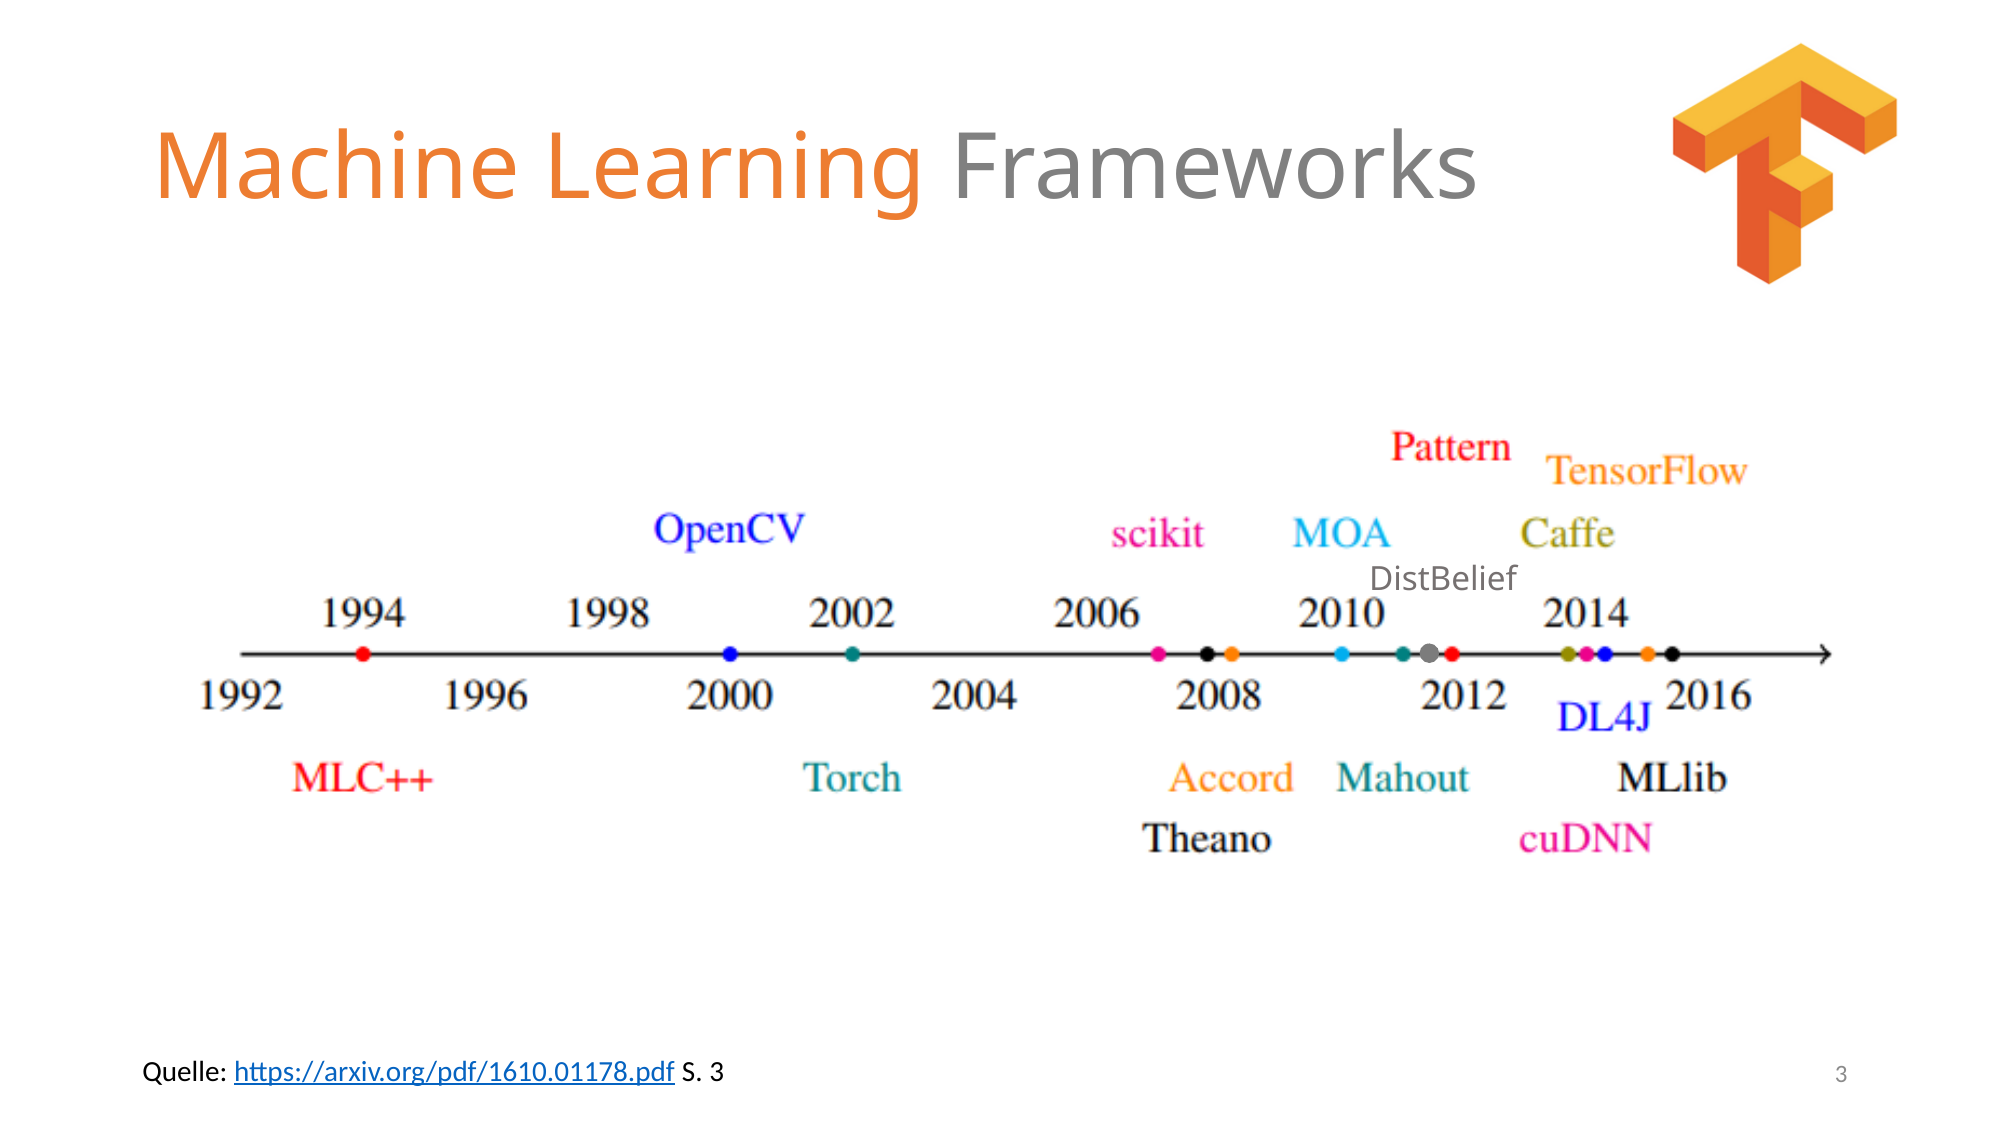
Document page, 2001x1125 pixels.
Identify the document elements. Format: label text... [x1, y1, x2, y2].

text_box Quelle: https://arxiv.org/pdf/1610.01178.pdf S. 3 [127, 1044, 1412, 1095]
picture [1636, 23, 1916, 297]
title Machine Learning Frameworks [137, 59, 1636, 278]
picture [115, 357, 1905, 885]
slide_number 3 [1412, 1042, 1863, 1103]
